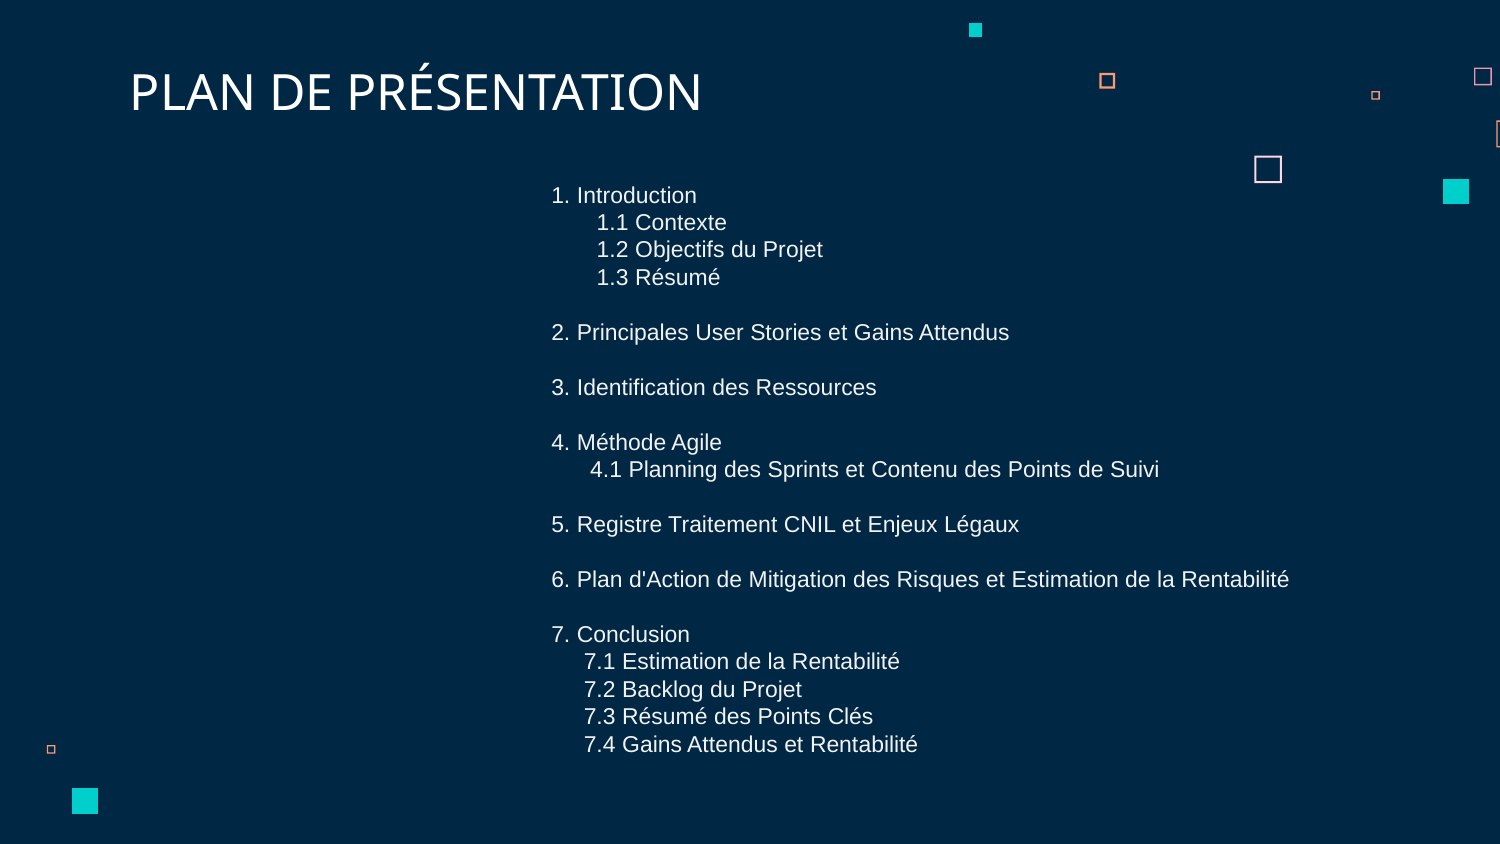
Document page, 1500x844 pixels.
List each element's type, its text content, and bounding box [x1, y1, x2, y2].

title PLAN DE PRÉSENTATION [114, 41, 866, 136]
text_box 1. Introduction 1.1 Contexte 1.2 Objectifs du Projet 1.3 Résumé 2. Principales User Stories et Gains Attendus 3. Identification des Ressources 4. Méthode Agile 4.1 Planning des Sprints et Contenu des Points de Suivi 5. Registre Traitement CNIL et Enjeux Légaux 6. Plan d'Action de Mitigation des Risques et Estimation de la Rentabilité 7. Conclusion 7.1 Estimation de la Rentabilité 7.2 Backlog du Projet 7.3 Résumé des Points Clés 7.4 Gains Attendus et Rentabilité [536, 172, 1338, 765]
